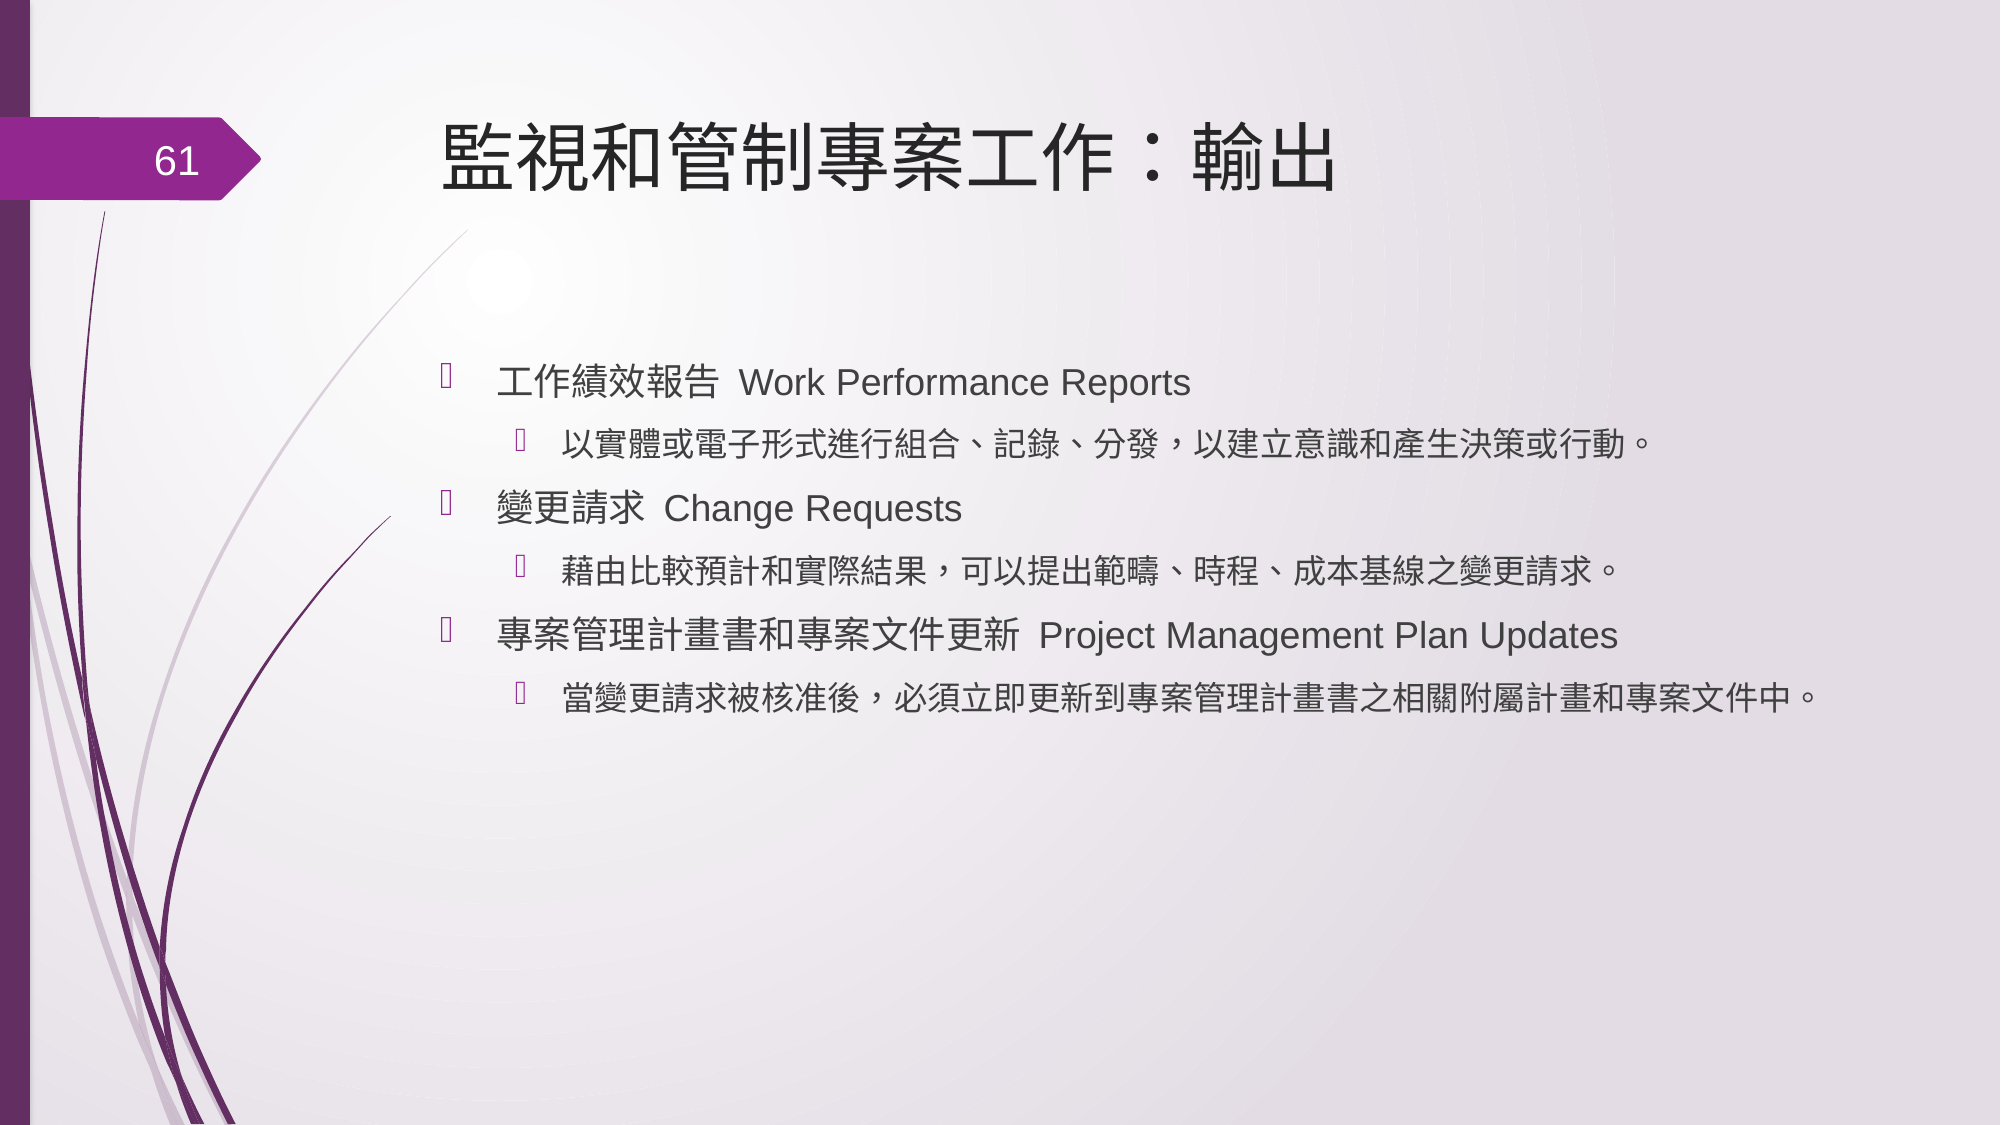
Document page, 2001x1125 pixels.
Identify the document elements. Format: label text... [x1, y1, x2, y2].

list 工作績效報告 Work Performance Reports 以實體或電子形式進行組合、記錄、分發，以建立意識和產生決策或行動。 變更請求 Change Requests 藉由比較預計和實際結果，可以提出範疇、時程、成本基線之變更請求。 專案管理計畫書和專案文件更新 Project Management Plan Updates 當變更請求被核准後，必須立即更新到專案管理計畫書之相關附屬計畫和專案文件中。 [424, 350, 1888, 970]
slide_number 61 [87, 129, 216, 190]
title 監視和管制專案工作：輸出 [425, 102, 1888, 313]
